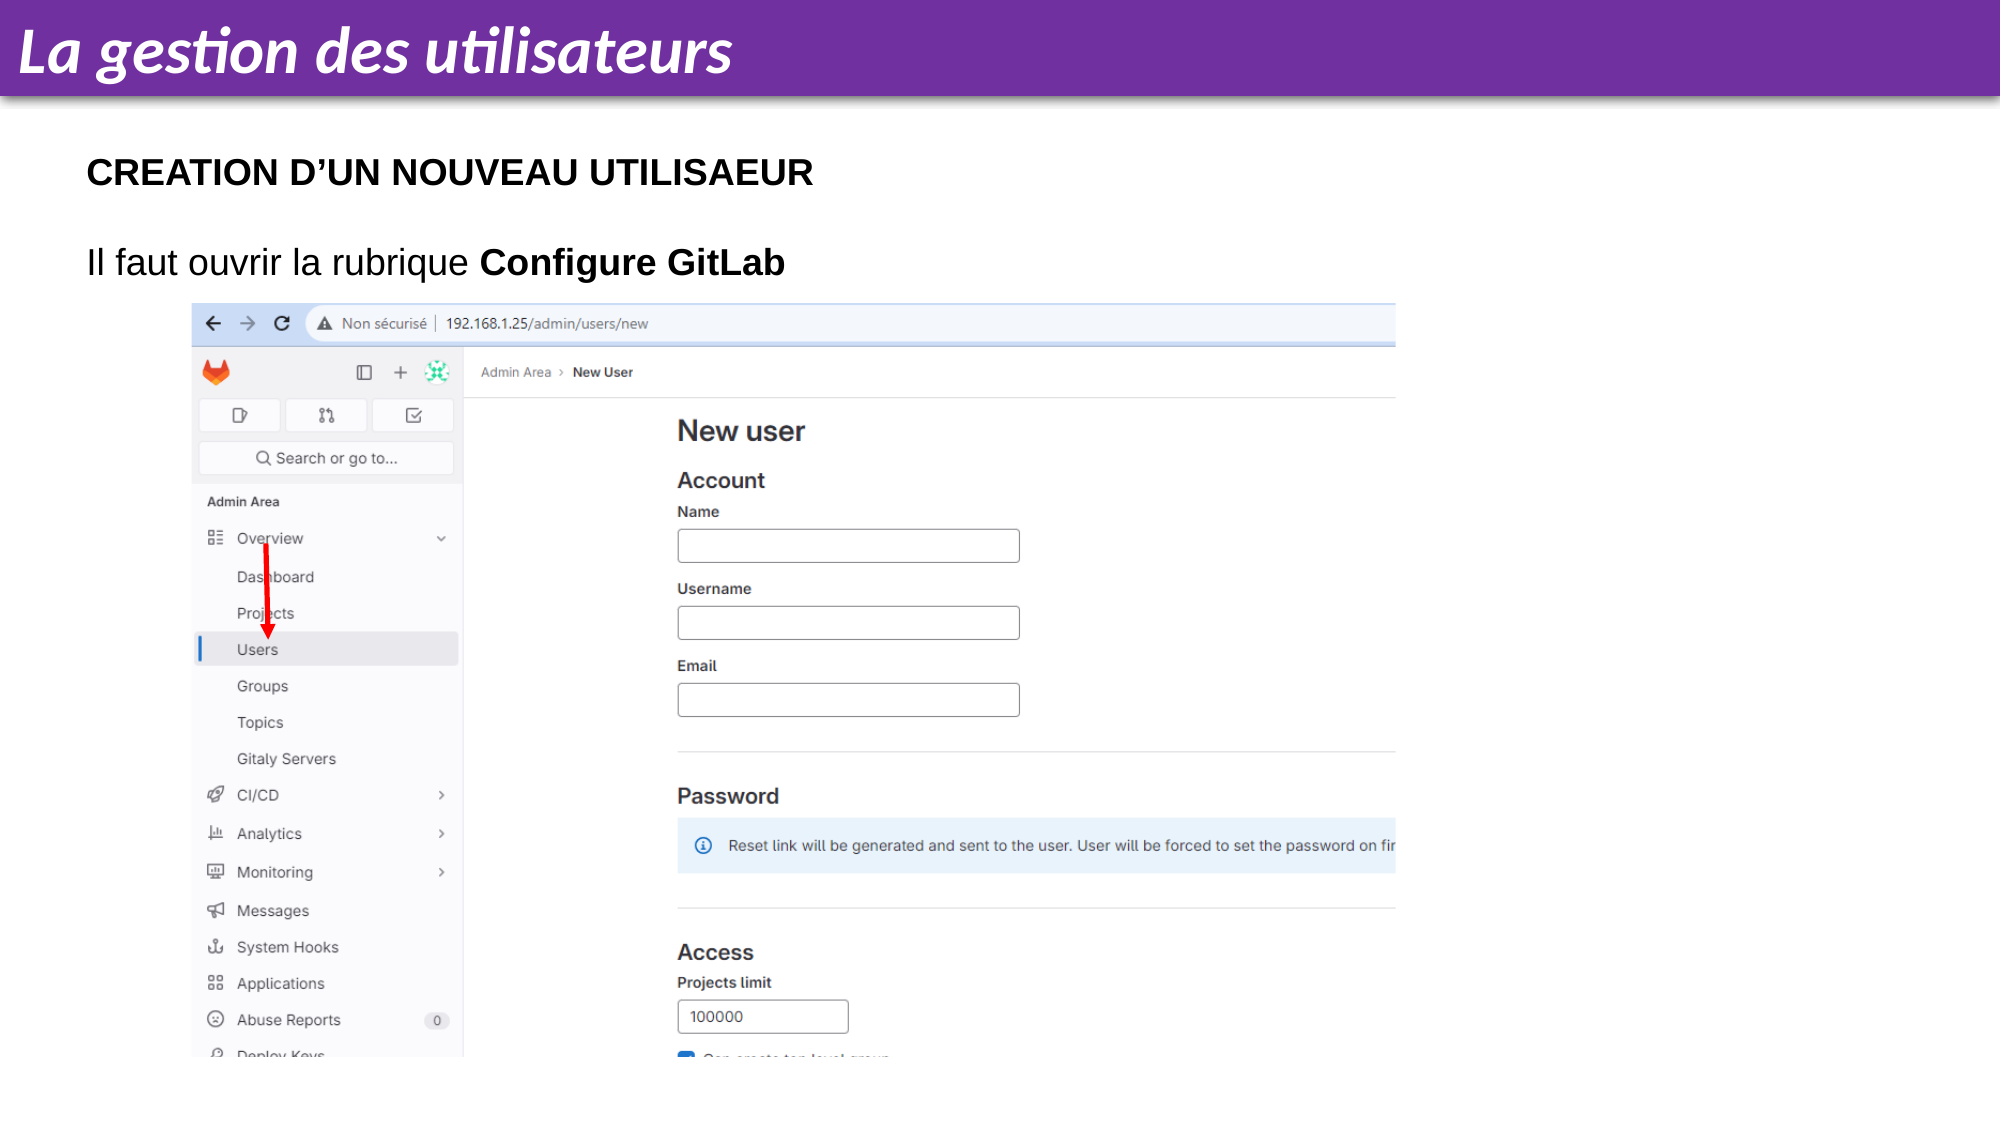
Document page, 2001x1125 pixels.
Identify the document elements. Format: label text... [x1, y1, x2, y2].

text_box CREATION D’UN NOUVEAU UTILISAEUR Il faut ouvrir la rubrique Configure GitLab [86, 147, 1747, 283]
text_box La gestion des utilisateurs [4, 0, 749, 95]
text_box [0, 0, 2000, 96]
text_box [265, 543, 269, 640]
picture [191, 303, 1396, 1057]
